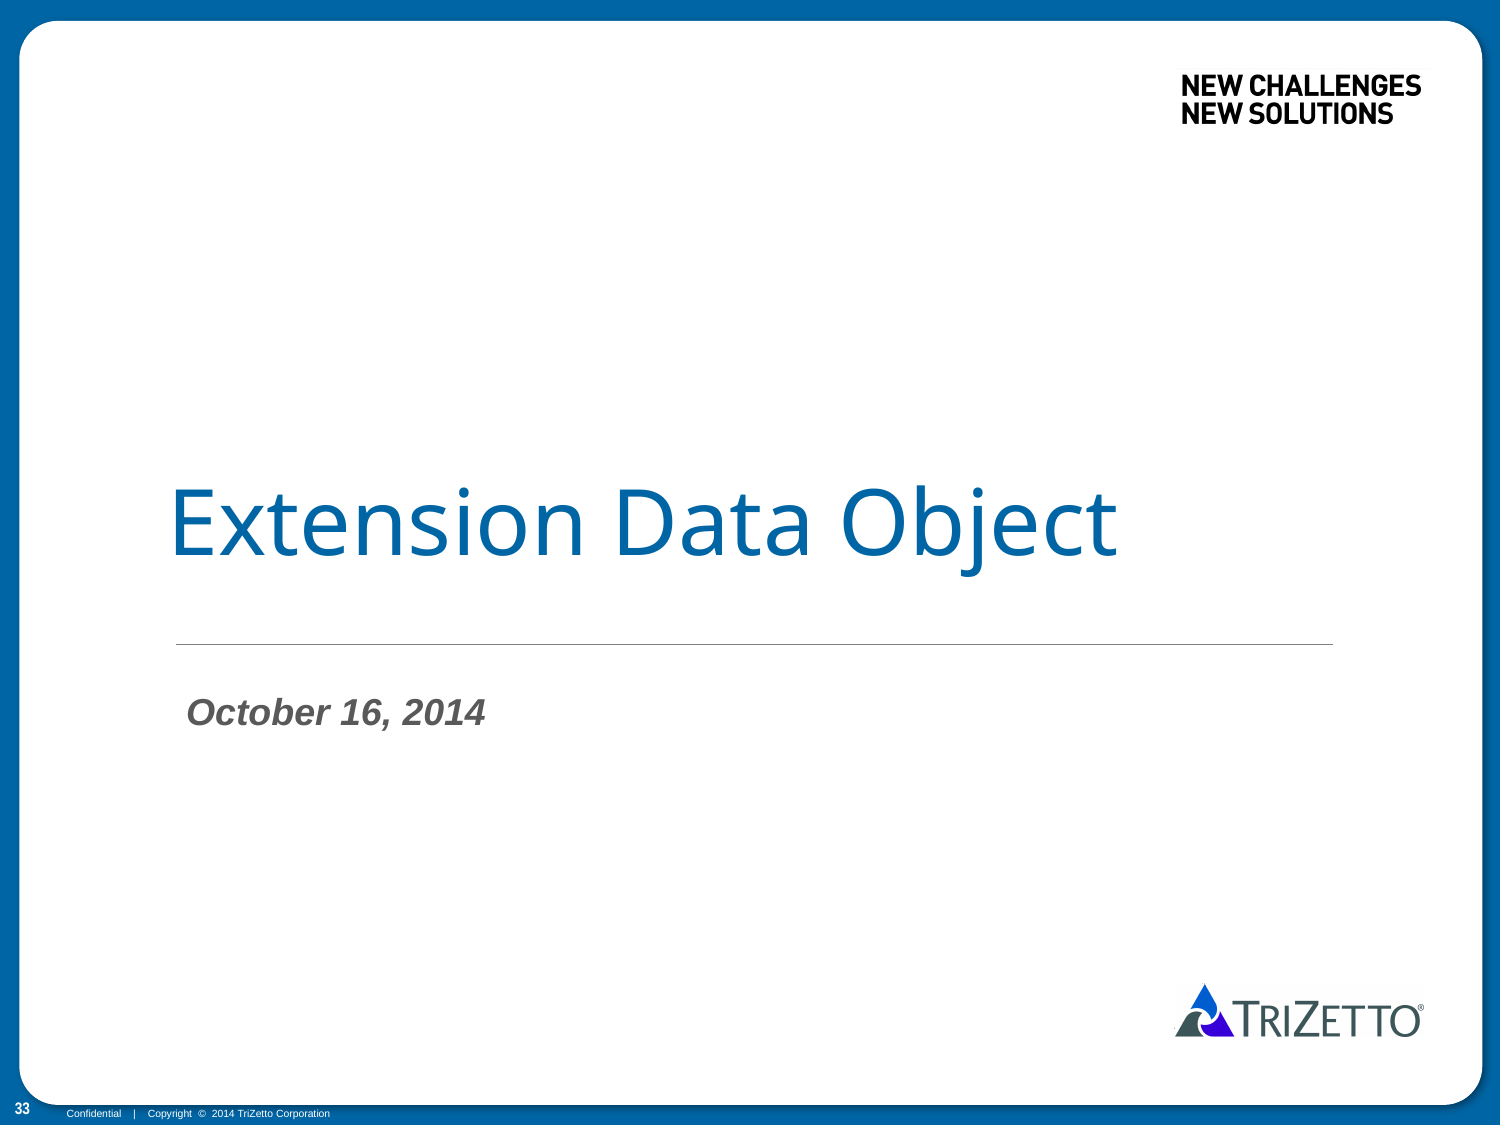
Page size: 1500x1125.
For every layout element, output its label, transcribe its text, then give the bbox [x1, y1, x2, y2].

text_box October 16, 2014 [171, 680, 1219, 741]
subtitle [152, 666, 1313, 727]
picture [1174, 983, 1424, 1037]
picture [1176, 68, 1430, 126]
title Extension Data Object [152, 421, 1313, 631]
